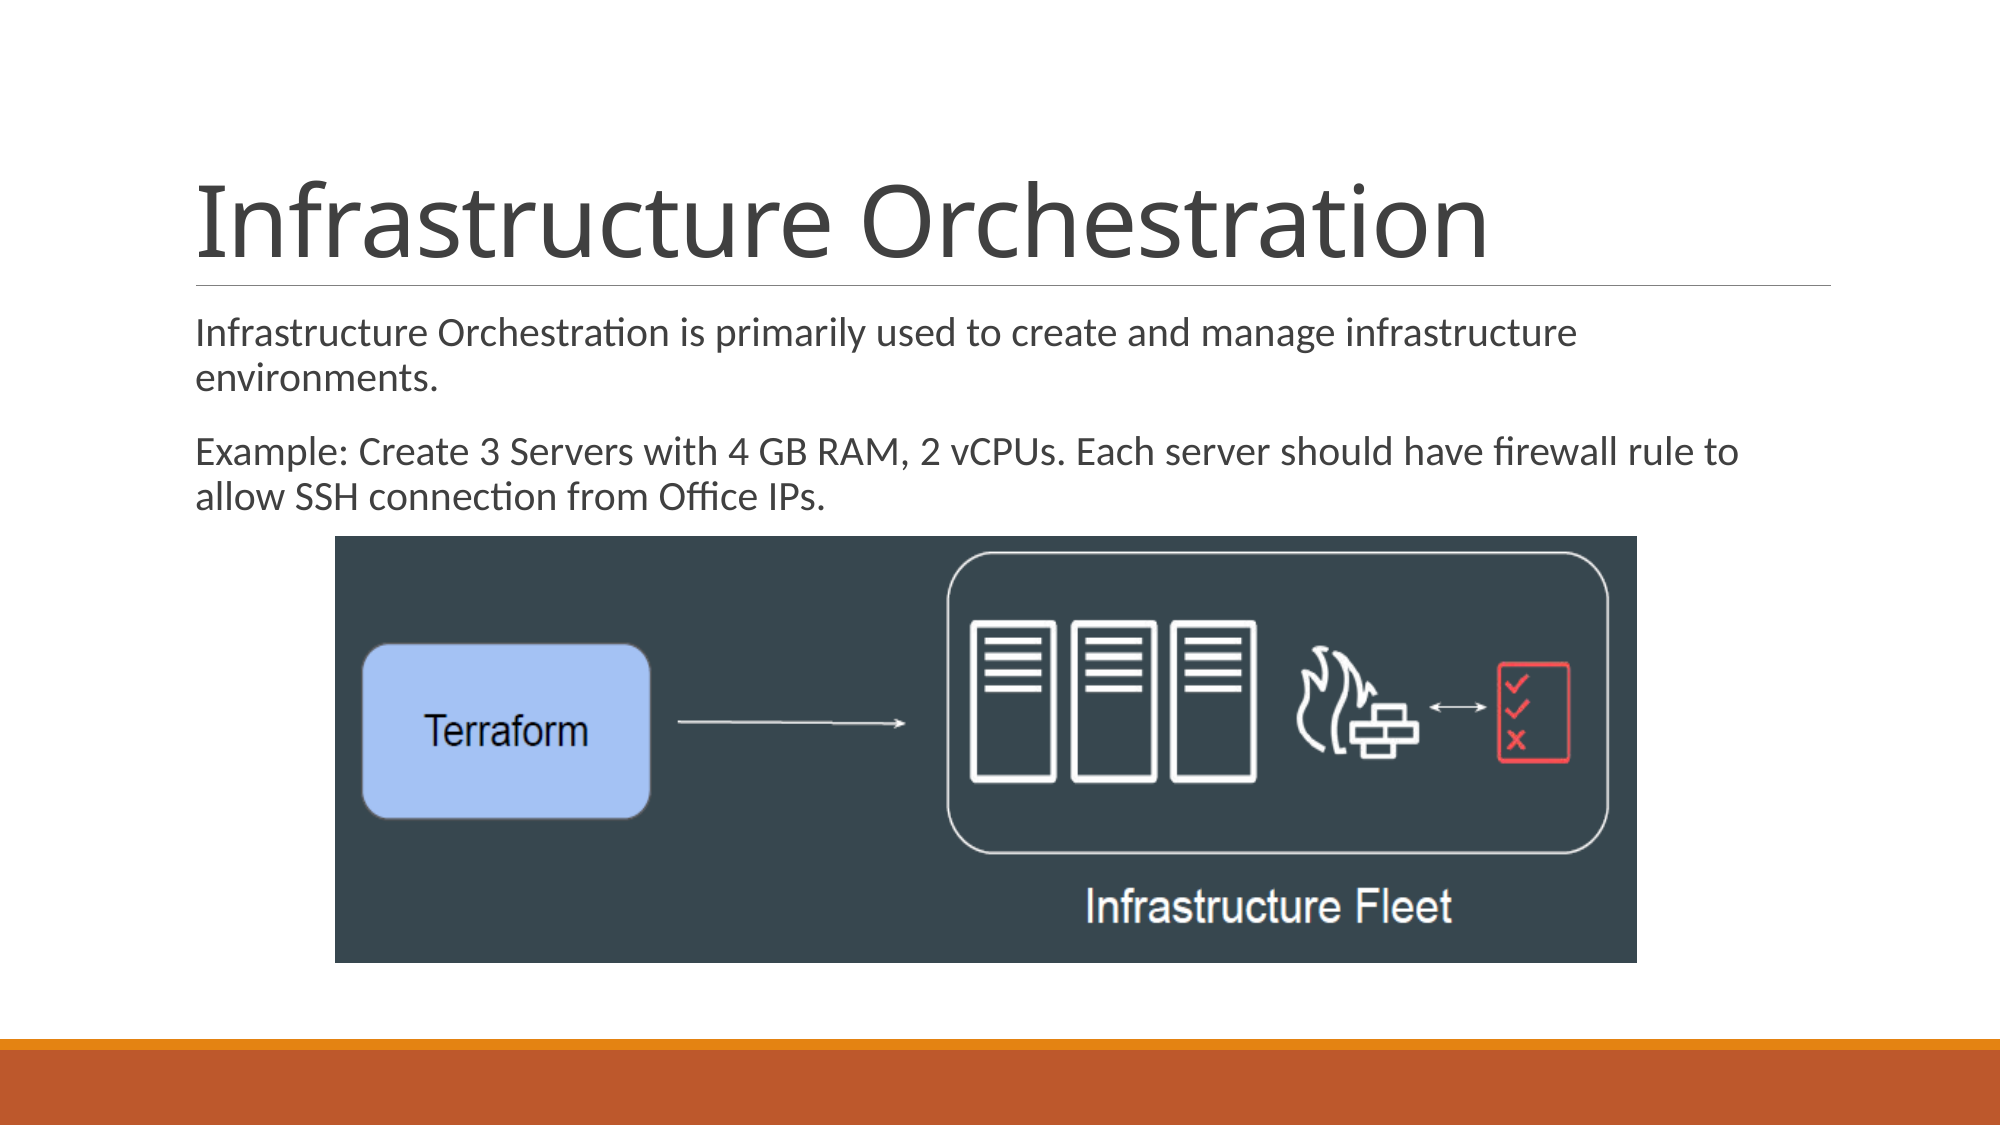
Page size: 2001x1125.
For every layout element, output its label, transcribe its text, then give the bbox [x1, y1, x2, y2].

list Infrastructure Orchestration is primarily used to create and manage infrastructure environments. Example: Create 3 Servers with 4 GB RAM, 2 vCPUs. Each server should have firewall rule to allow SSH connection from Office IPs. [180, 302, 1830, 963]
title Infrastructure Orchestration [180, 47, 1830, 285]
picture [334, 535, 1638, 964]
